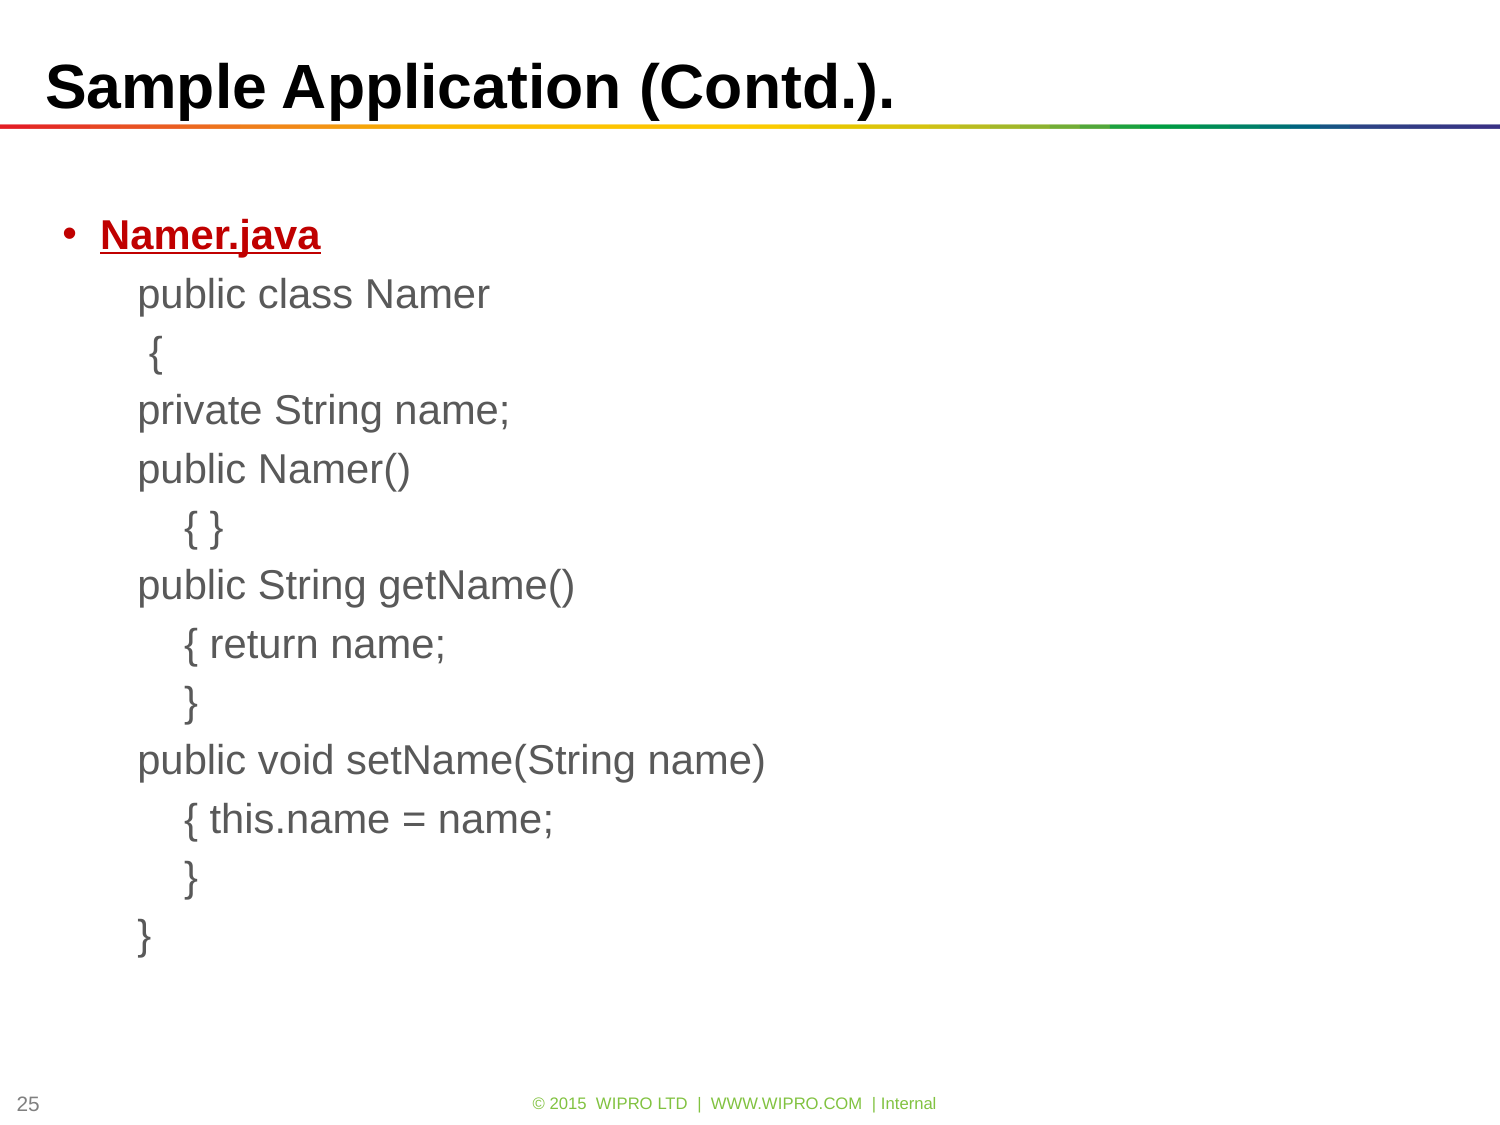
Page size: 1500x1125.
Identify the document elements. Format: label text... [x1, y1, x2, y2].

list Namer.java public class Namer { private String name; public Namer() { } public String getName() { return name; } public void setName(String name) { this.name = name; } } [47, 200, 1398, 1030]
title Sample Application (Contd.). [29, 38, 1381, 130]
